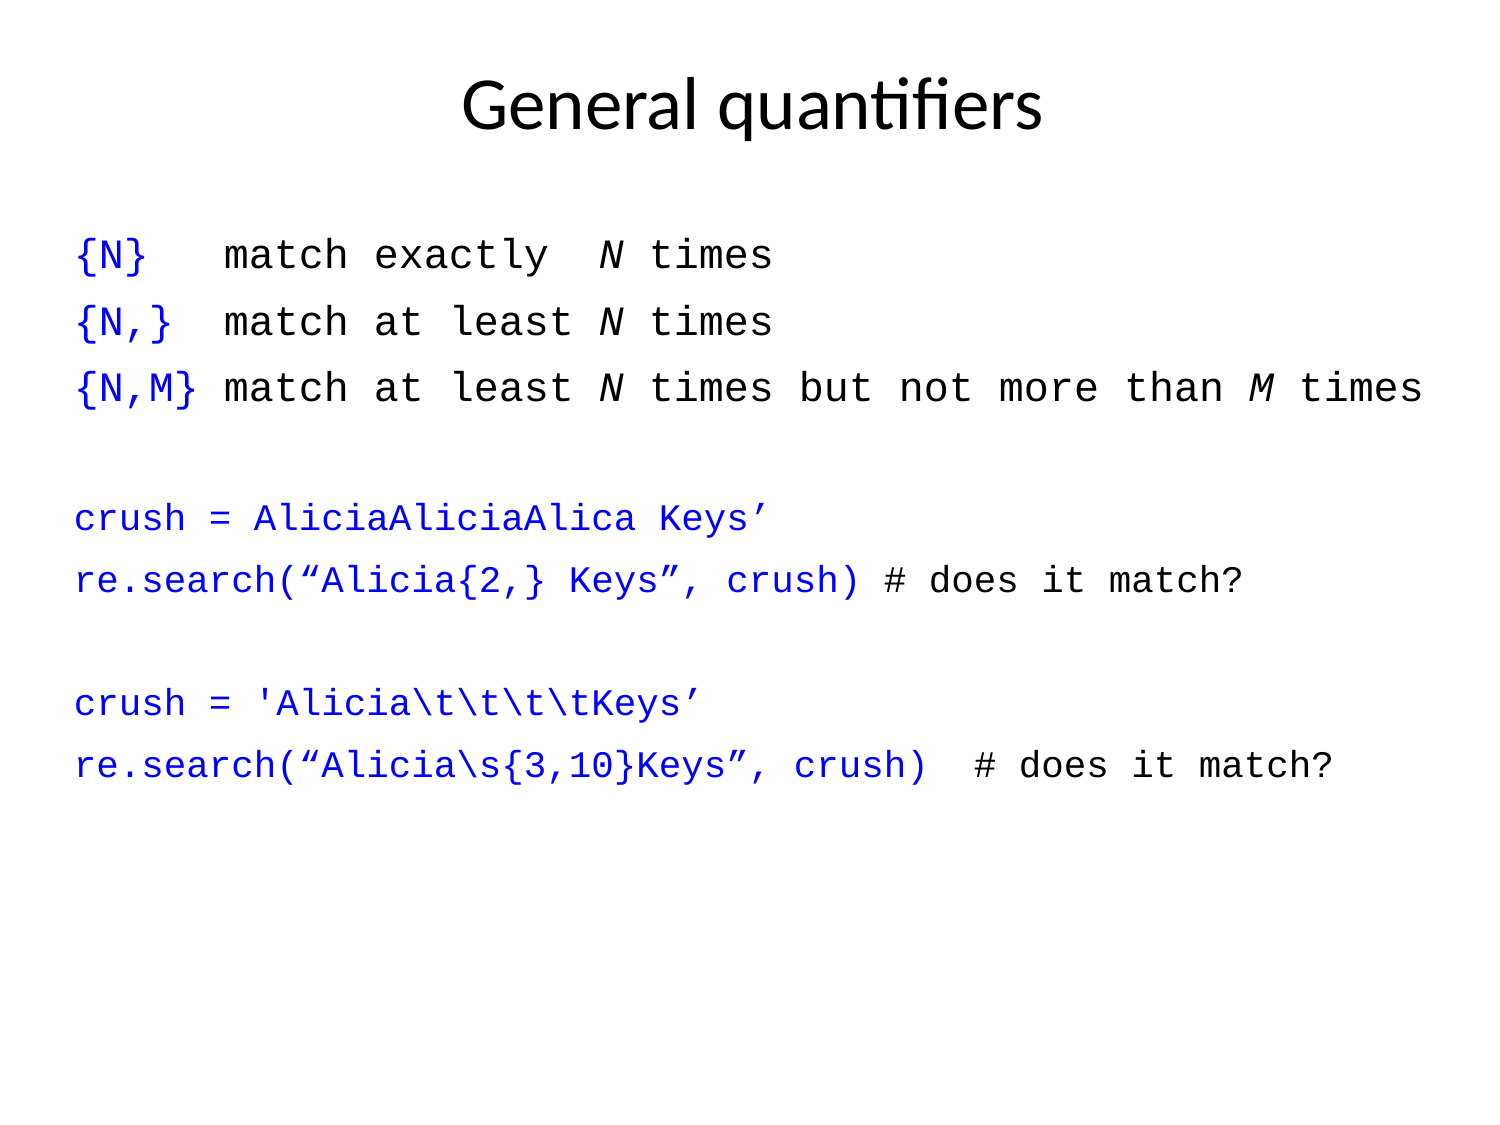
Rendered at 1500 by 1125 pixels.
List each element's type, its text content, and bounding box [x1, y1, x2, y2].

text_box {N} match exactly N times {N,} match at least N times {N,M} match at least N times but not more than M times crush = AliciaAliciaAlica Keys’ re.search(“Alicia{2,} Keys”, crush) # does it match? crush = 'Alicia\t\t\t\tKeys’ re.search(“Alicia\s{3,10}Keys”, crush) # does it match? [58, 219, 1445, 793]
title General quantifiers [60, 28, 1445, 171]
